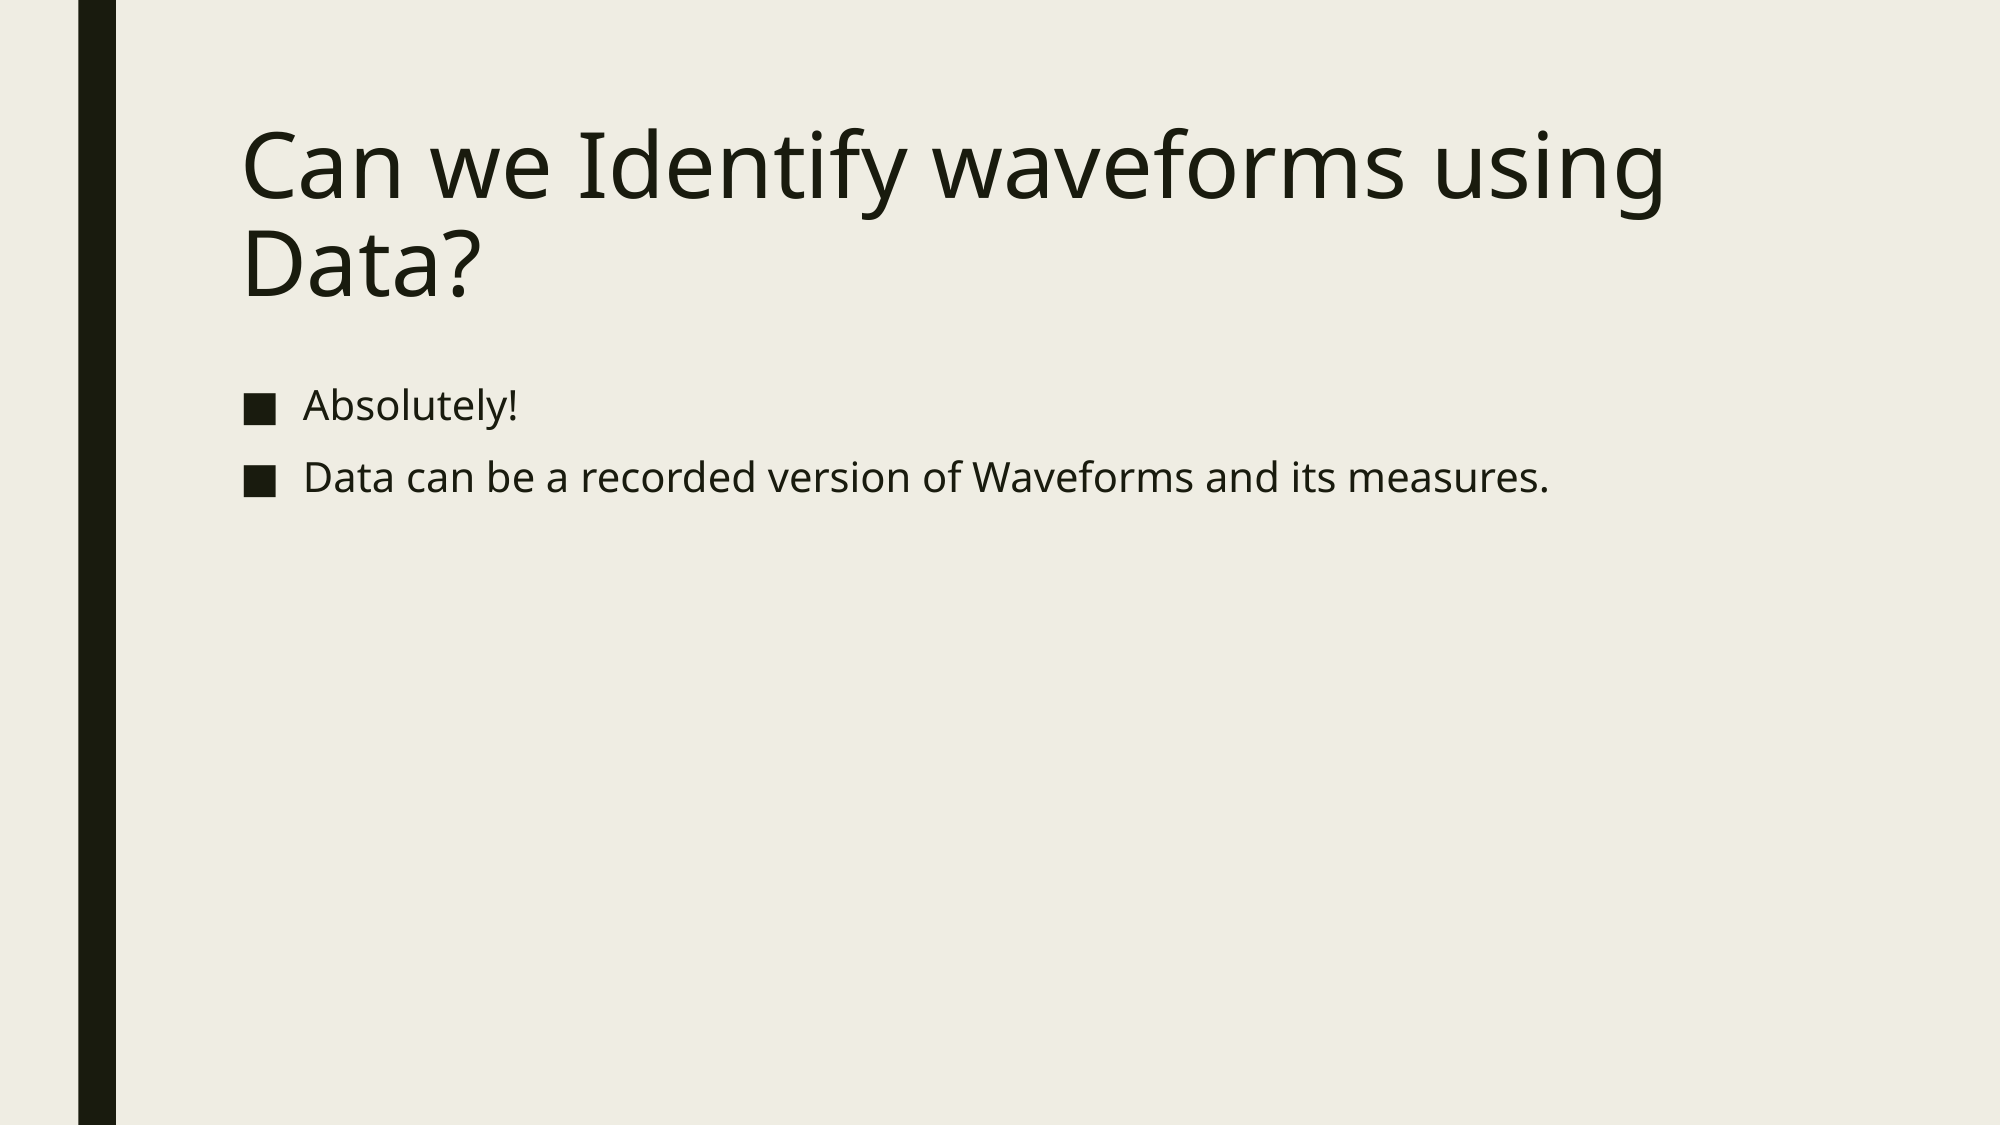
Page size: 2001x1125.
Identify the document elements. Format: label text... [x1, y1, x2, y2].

title Can we Identify waveforms using Data? [225, 112, 1800, 357]
list Absolutely! Data can be a recorded version of Waveforms and its measures. [225, 375, 1800, 963]
